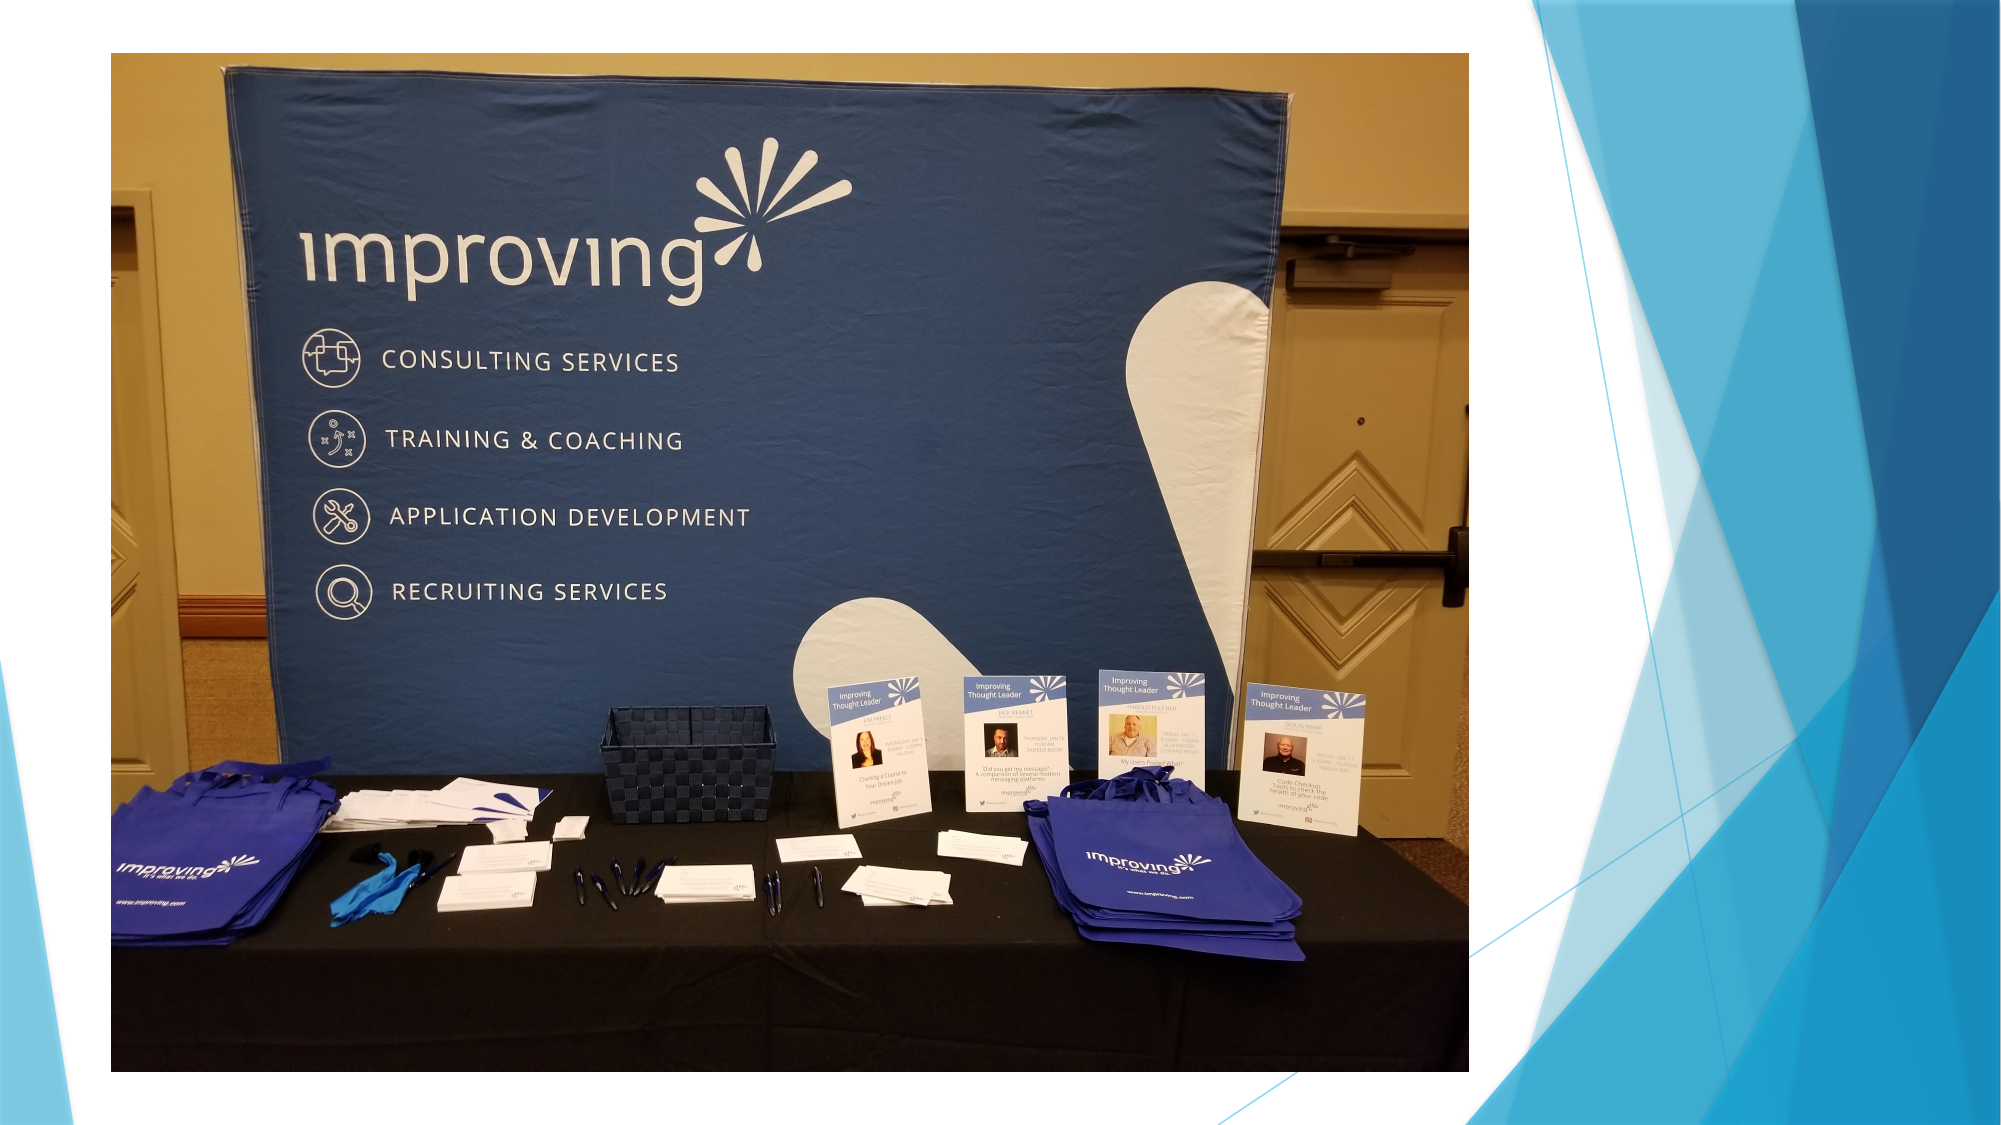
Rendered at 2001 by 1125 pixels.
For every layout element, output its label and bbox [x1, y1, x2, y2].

picture [110, 52, 1470, 1073]
